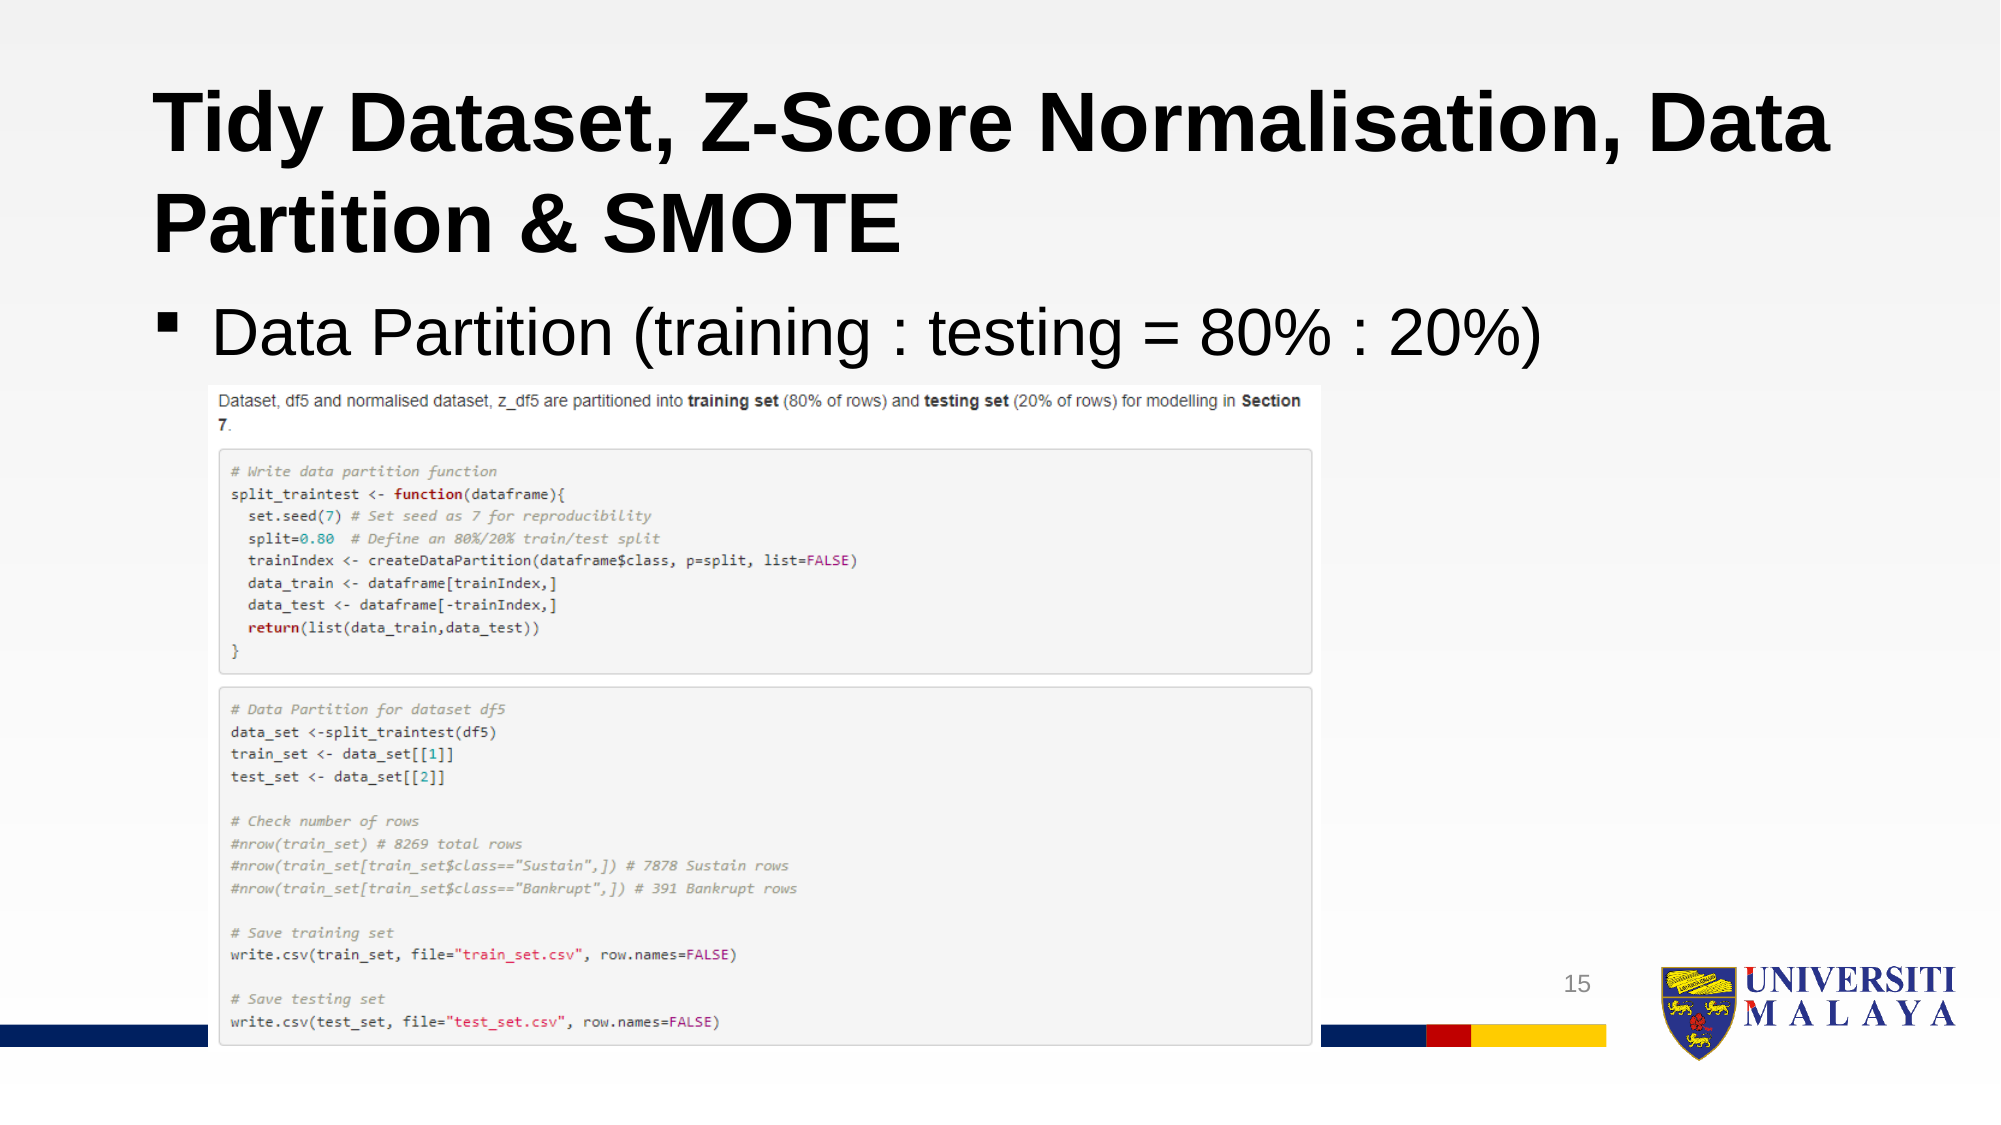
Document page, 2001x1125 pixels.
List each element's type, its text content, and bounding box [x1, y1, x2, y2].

slide_number 15 [1437, 956, 1607, 1009]
picture [1640, 941, 1972, 1073]
picture [208, 385, 1321, 1053]
text_box Data Partition (training : testing = 80% : 20%) [137, 290, 1863, 894]
title Tidy Dataset, Z-Score Normalisation, Data Partition & SMOTE [137, 59, 1863, 278]
